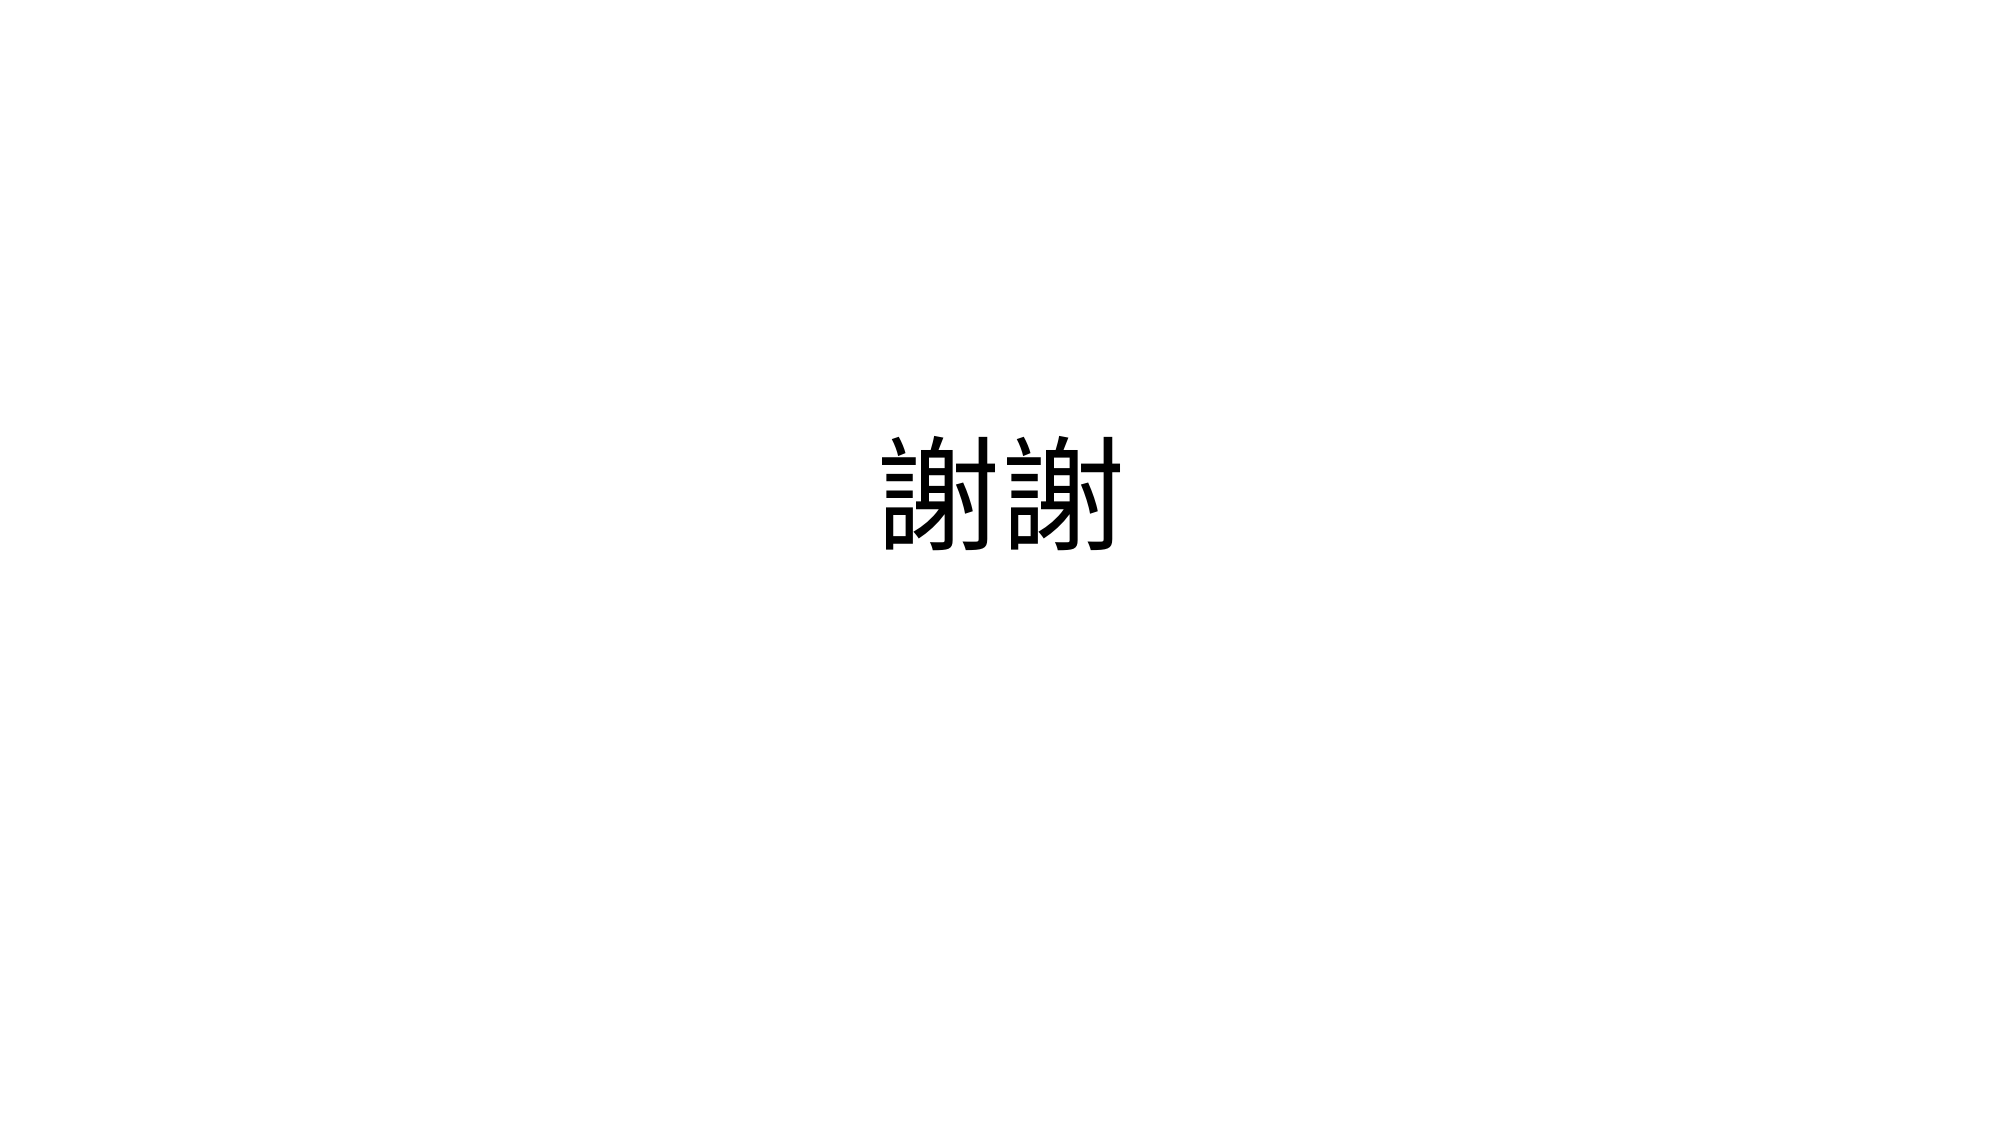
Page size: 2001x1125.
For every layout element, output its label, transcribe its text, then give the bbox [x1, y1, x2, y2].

title 謝謝 [249, 184, 1750, 576]
